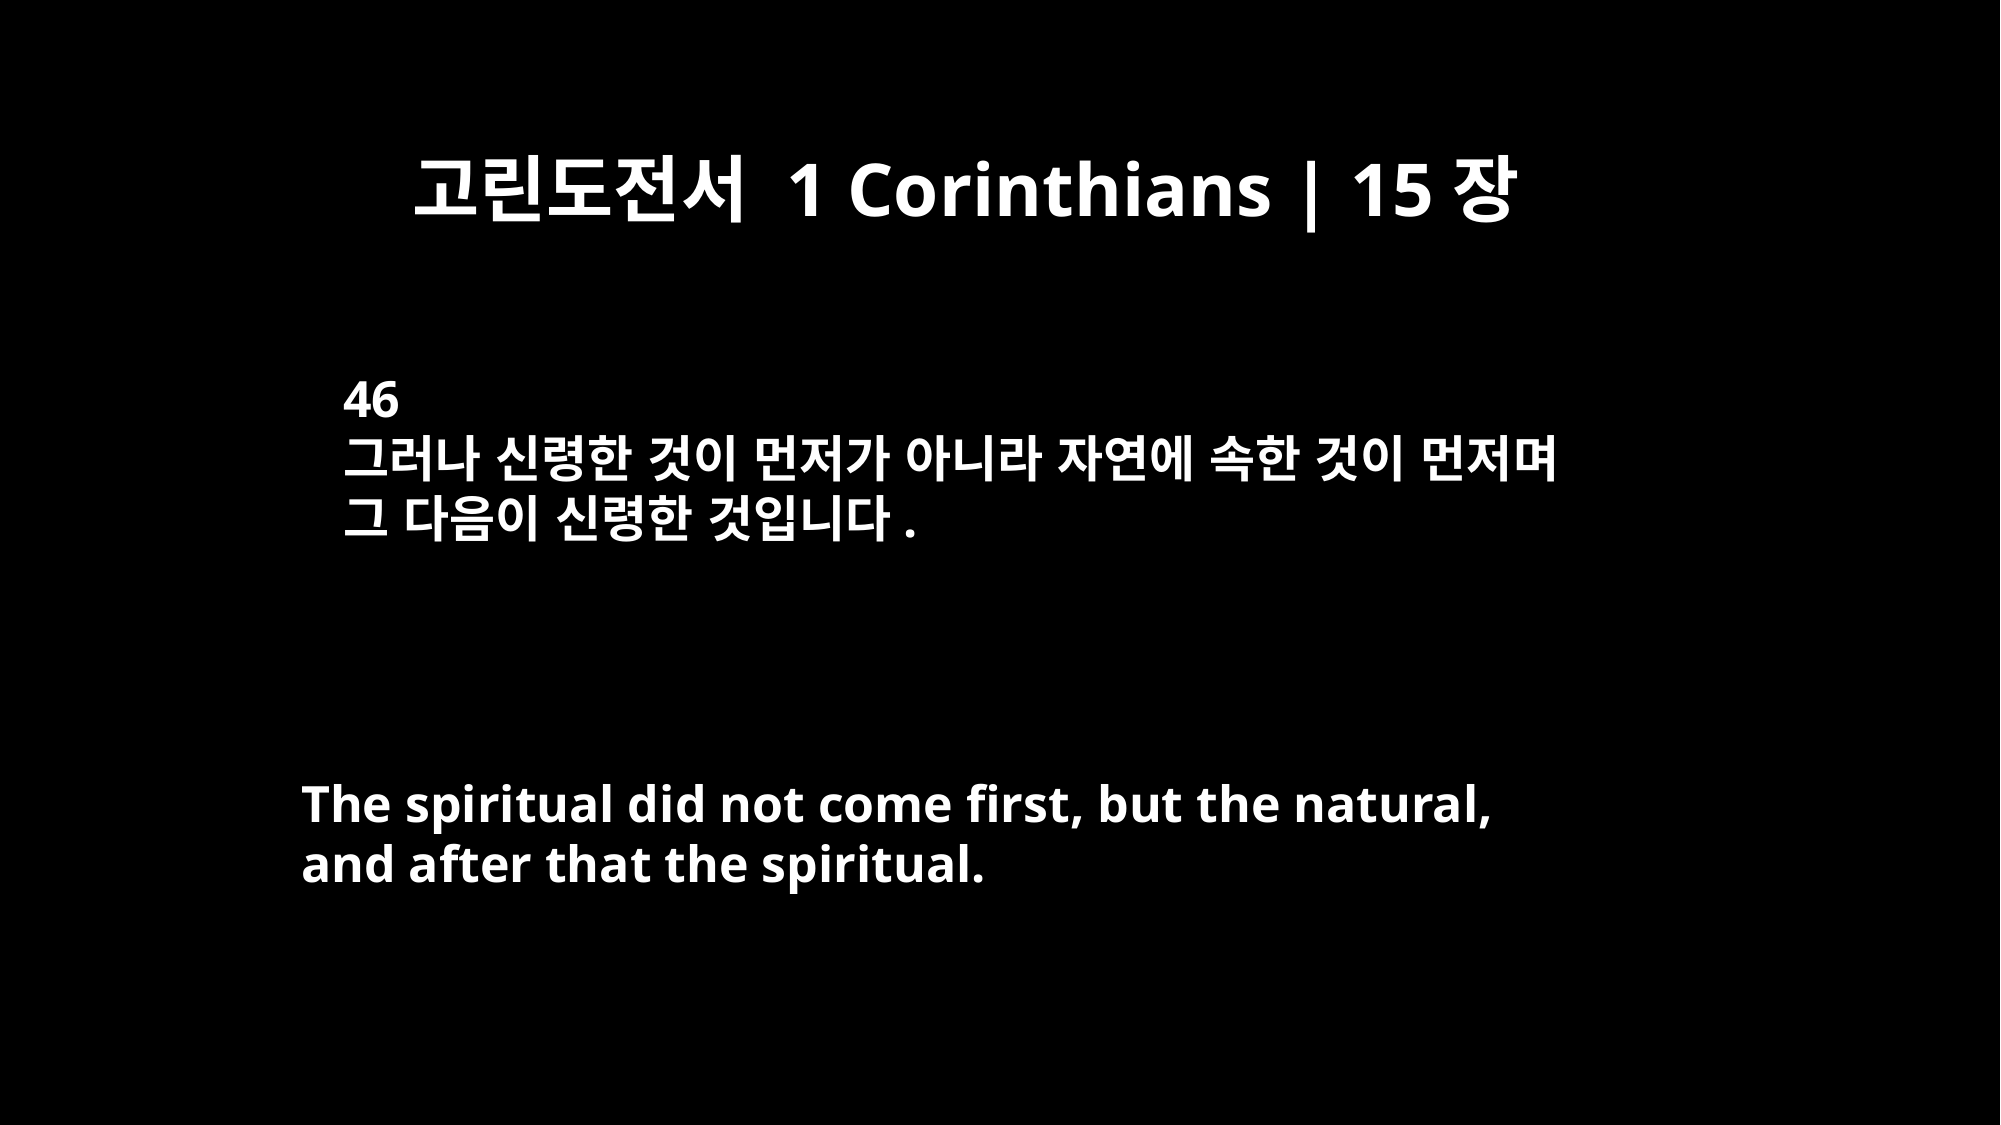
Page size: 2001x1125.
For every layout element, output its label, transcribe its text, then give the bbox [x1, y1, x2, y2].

text_box The spiritual did not come first, but the natural, and after that the spiritual. [286, 764, 1521, 900]
text_box 고린도전서 1 Corinthians | 15장 [397, 136, 1535, 239]
text_box 46 그러나 신령한 것이 먼저가 아니라 자연에 속한 것이 먼저며 그 다음이 신령한 것입니다. [328, 359, 1589, 555]
